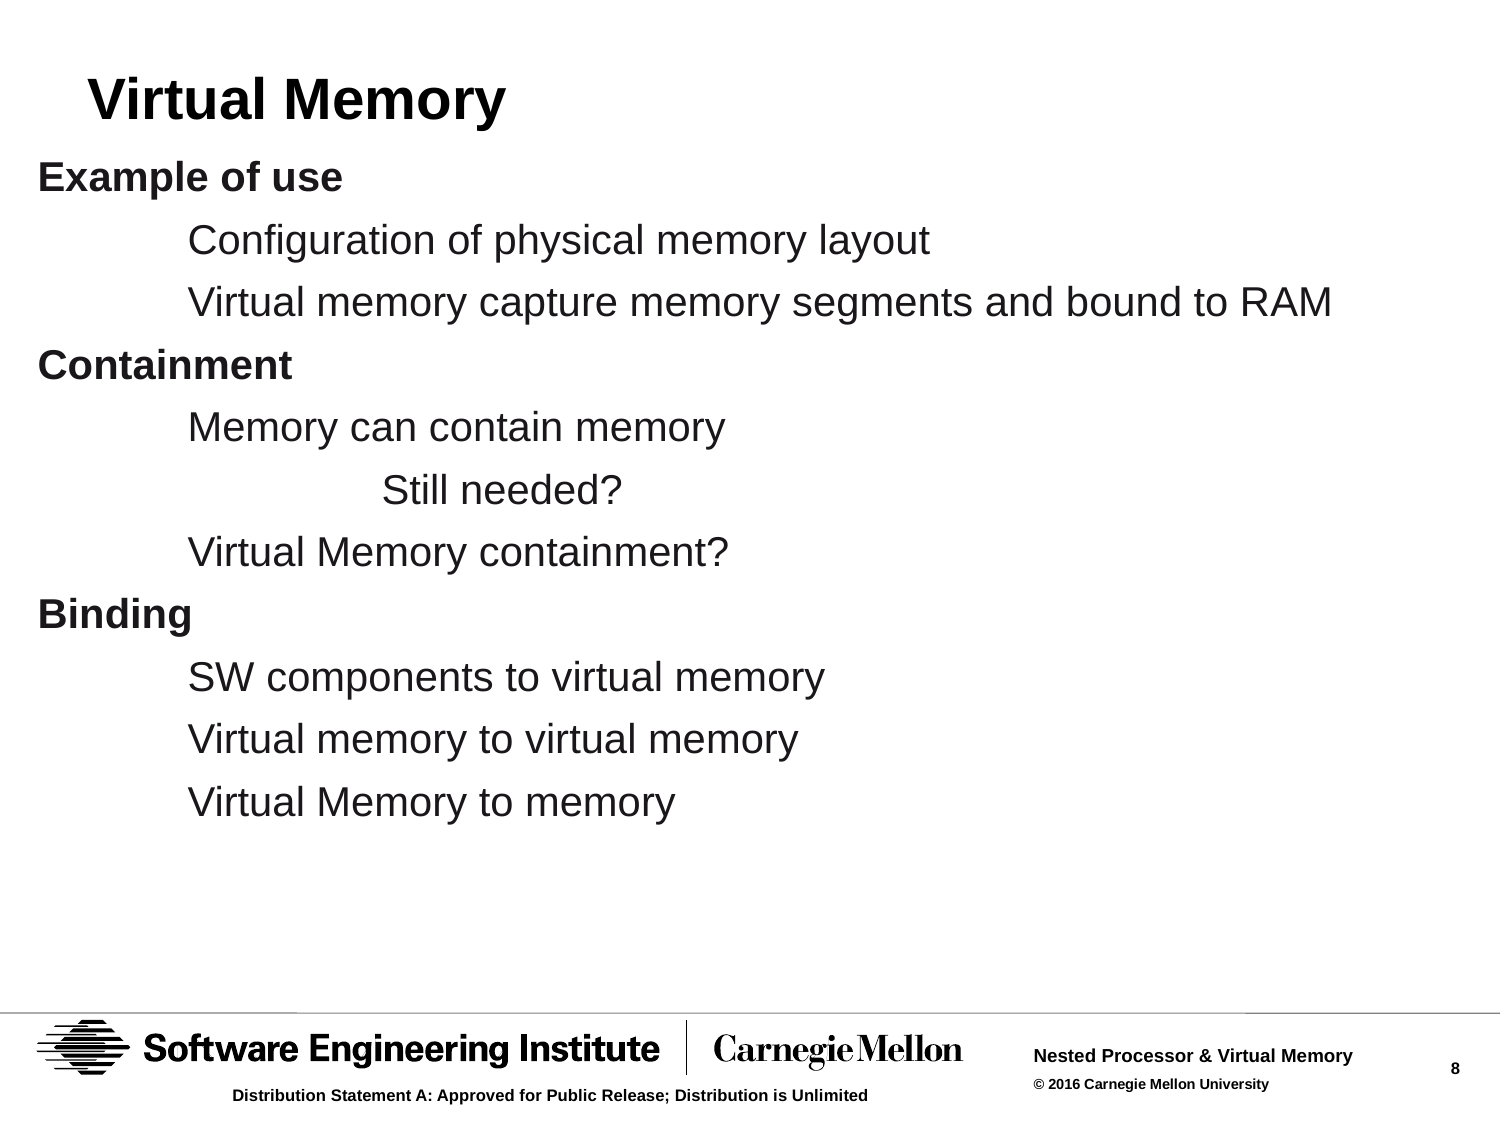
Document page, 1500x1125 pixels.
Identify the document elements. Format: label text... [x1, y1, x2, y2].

title Virtual Memory [87, 69, 1426, 133]
text_box Example of use Configuration of physical memory layout Virtual memory capture memory segments and bound to RAM Containment Memory can contain memory Still needed? Virtual Memory containment? Binding SW components to virtual memory Virtual memory to virtual memory Virtual Memory to memory [37, 149, 1475, 903]
